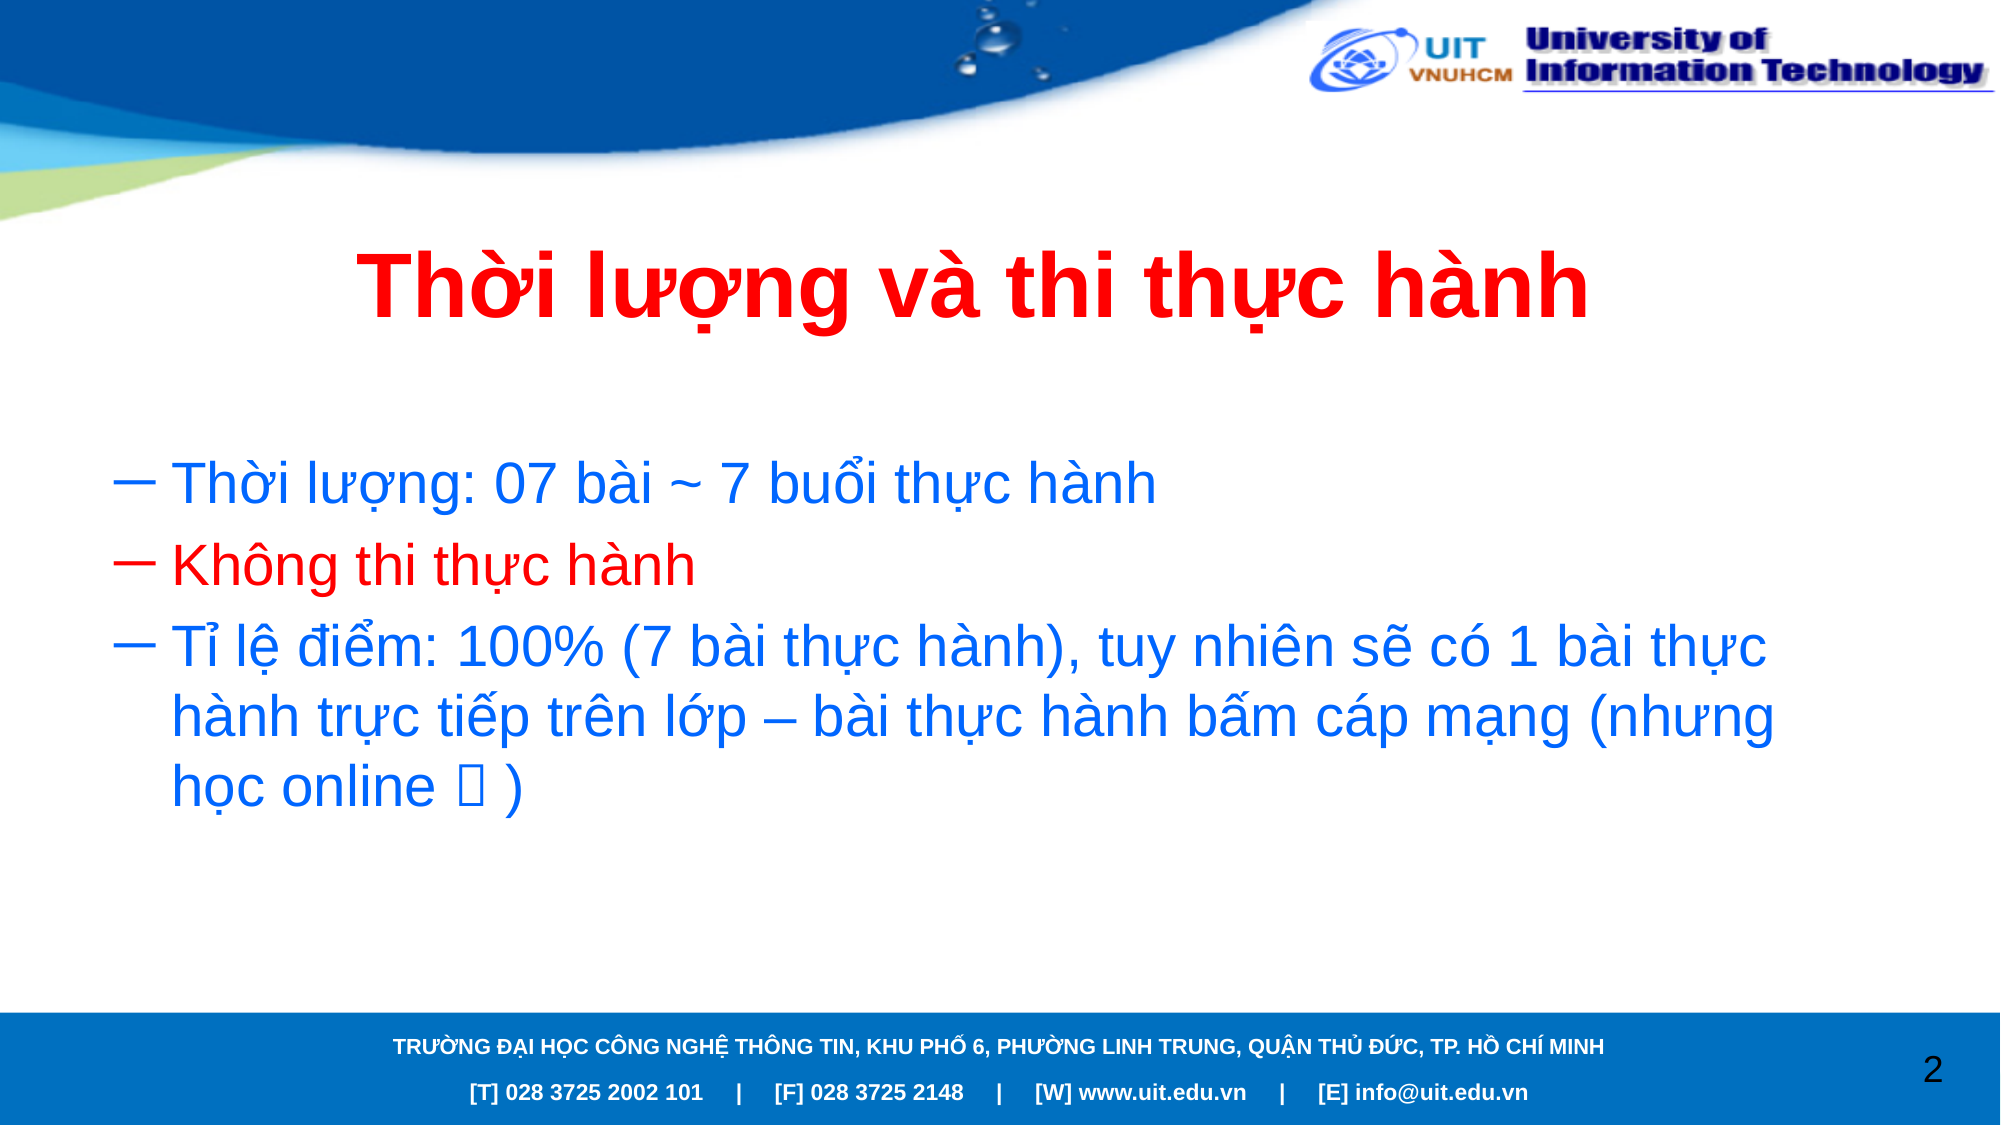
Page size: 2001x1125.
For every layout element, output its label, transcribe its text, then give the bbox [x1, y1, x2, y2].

list Thời lượng: 07 bài ~ 7 buổi thực hành Không thi thực hành Tỉ lệ điểm: 100% (7 bài thực hành), tuy nhiên sẽ có 1 bài thực hành trực tiếp trên lớp – bài thực hành bấm cáp mạng (nhưng học online  ) [99, 437, 1900, 1125]
picture [0, 0, 2001, 1125]
title Thời lượng và thi thực hành [75, 187, 1875, 375]
